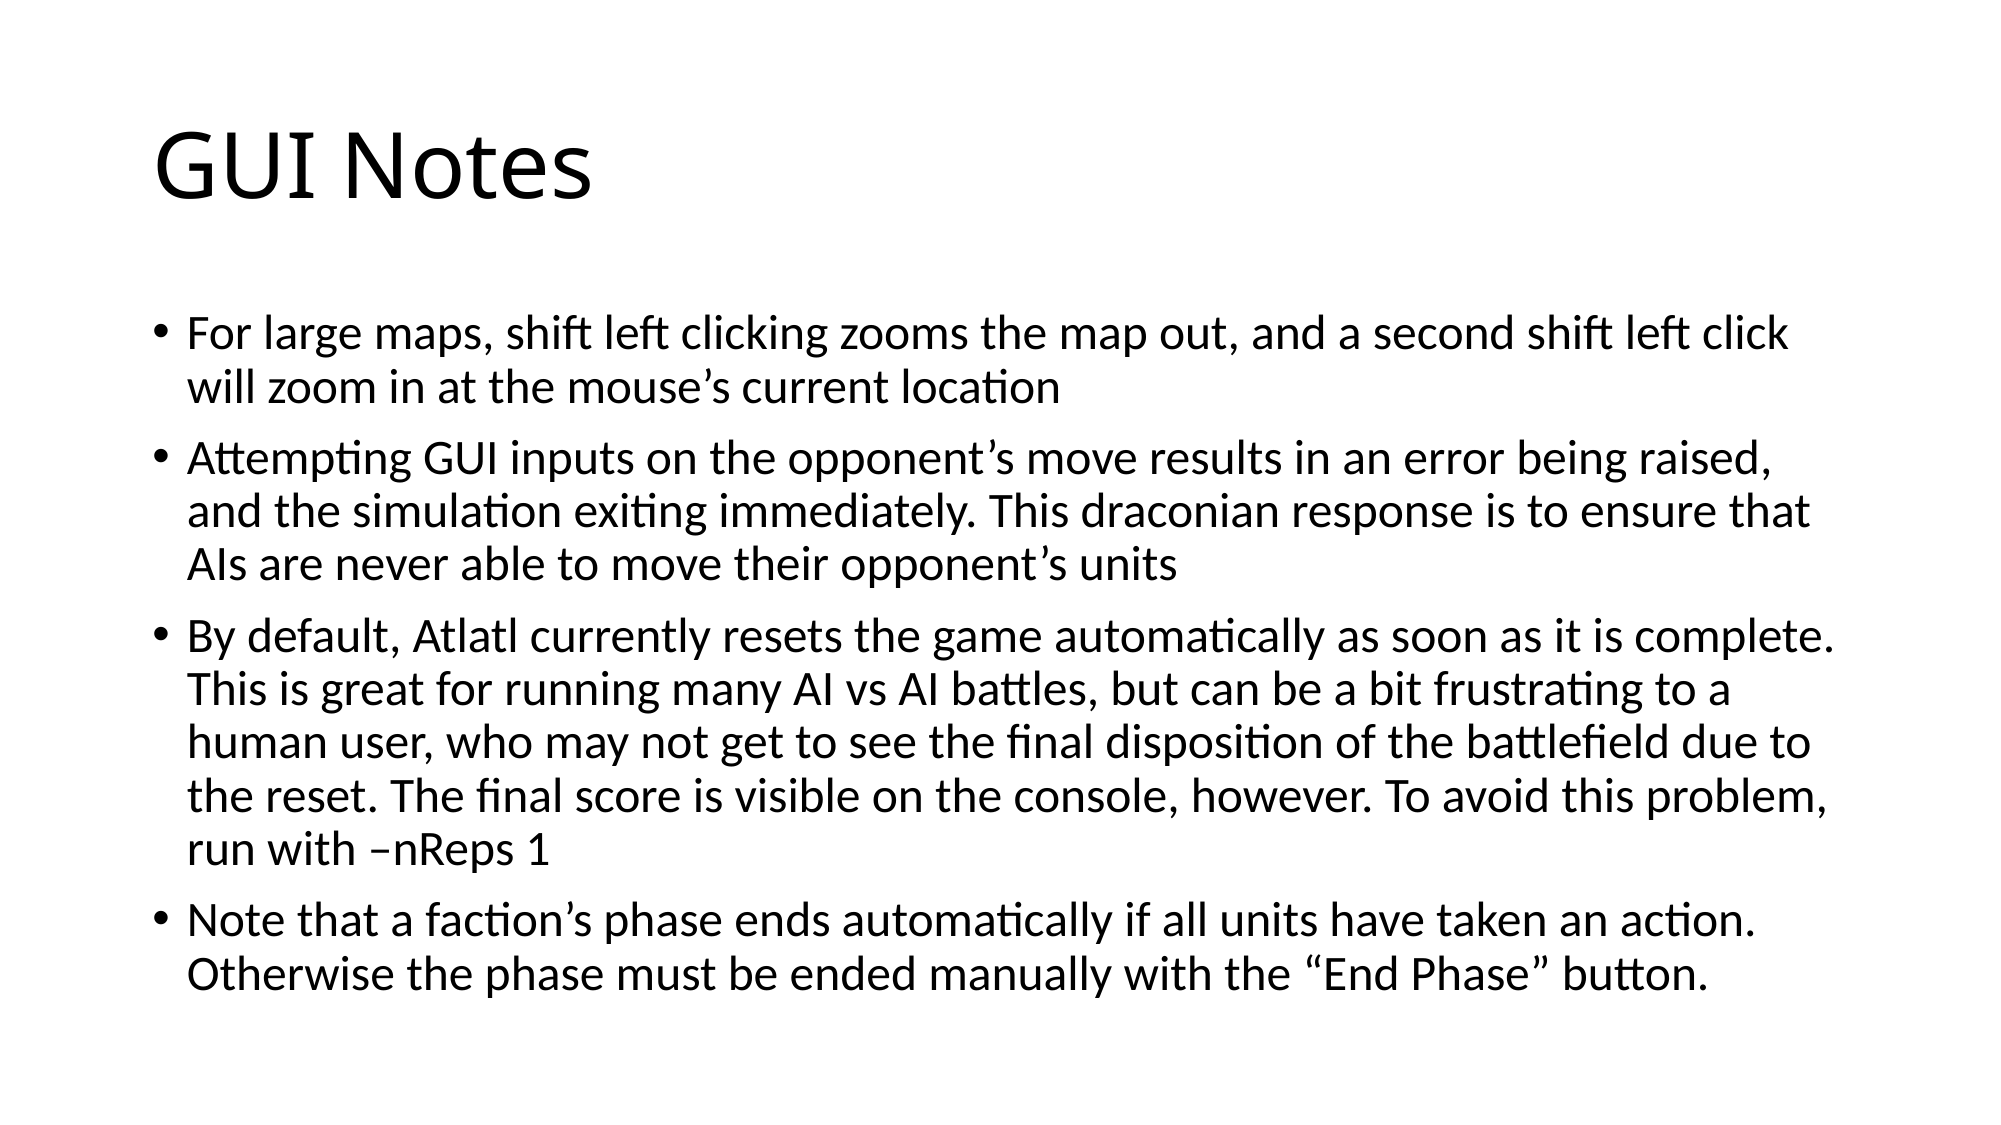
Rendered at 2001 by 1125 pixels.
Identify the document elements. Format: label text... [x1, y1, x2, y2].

title GUI Notes [137, 59, 1863, 278]
list For large maps, shift left clicking zooms the map out, and a second shift left click will zoom in at the mouse’s current location Attempting GUI inputs on the opponent’s move results in an error being raised, and the simulation exiting immediately. This draconian response is to ensure that AIs are never able to move their opponent’s units By default, Atlatl currently resets the game automatically as soon as it is complete. This is great for running many AI vs AI battles, but can be a bit frustrating to a human user, who may not get to see the final disposition of the battlefield due to the reset. The final score is visible on the console, however. To avoid this problem, run with –nReps 1 Note that a faction’s phase ends automatically if all units have taken an action. Otherwise the phase must be ended manually with the “End Phase” button. [137, 299, 1863, 1014]
